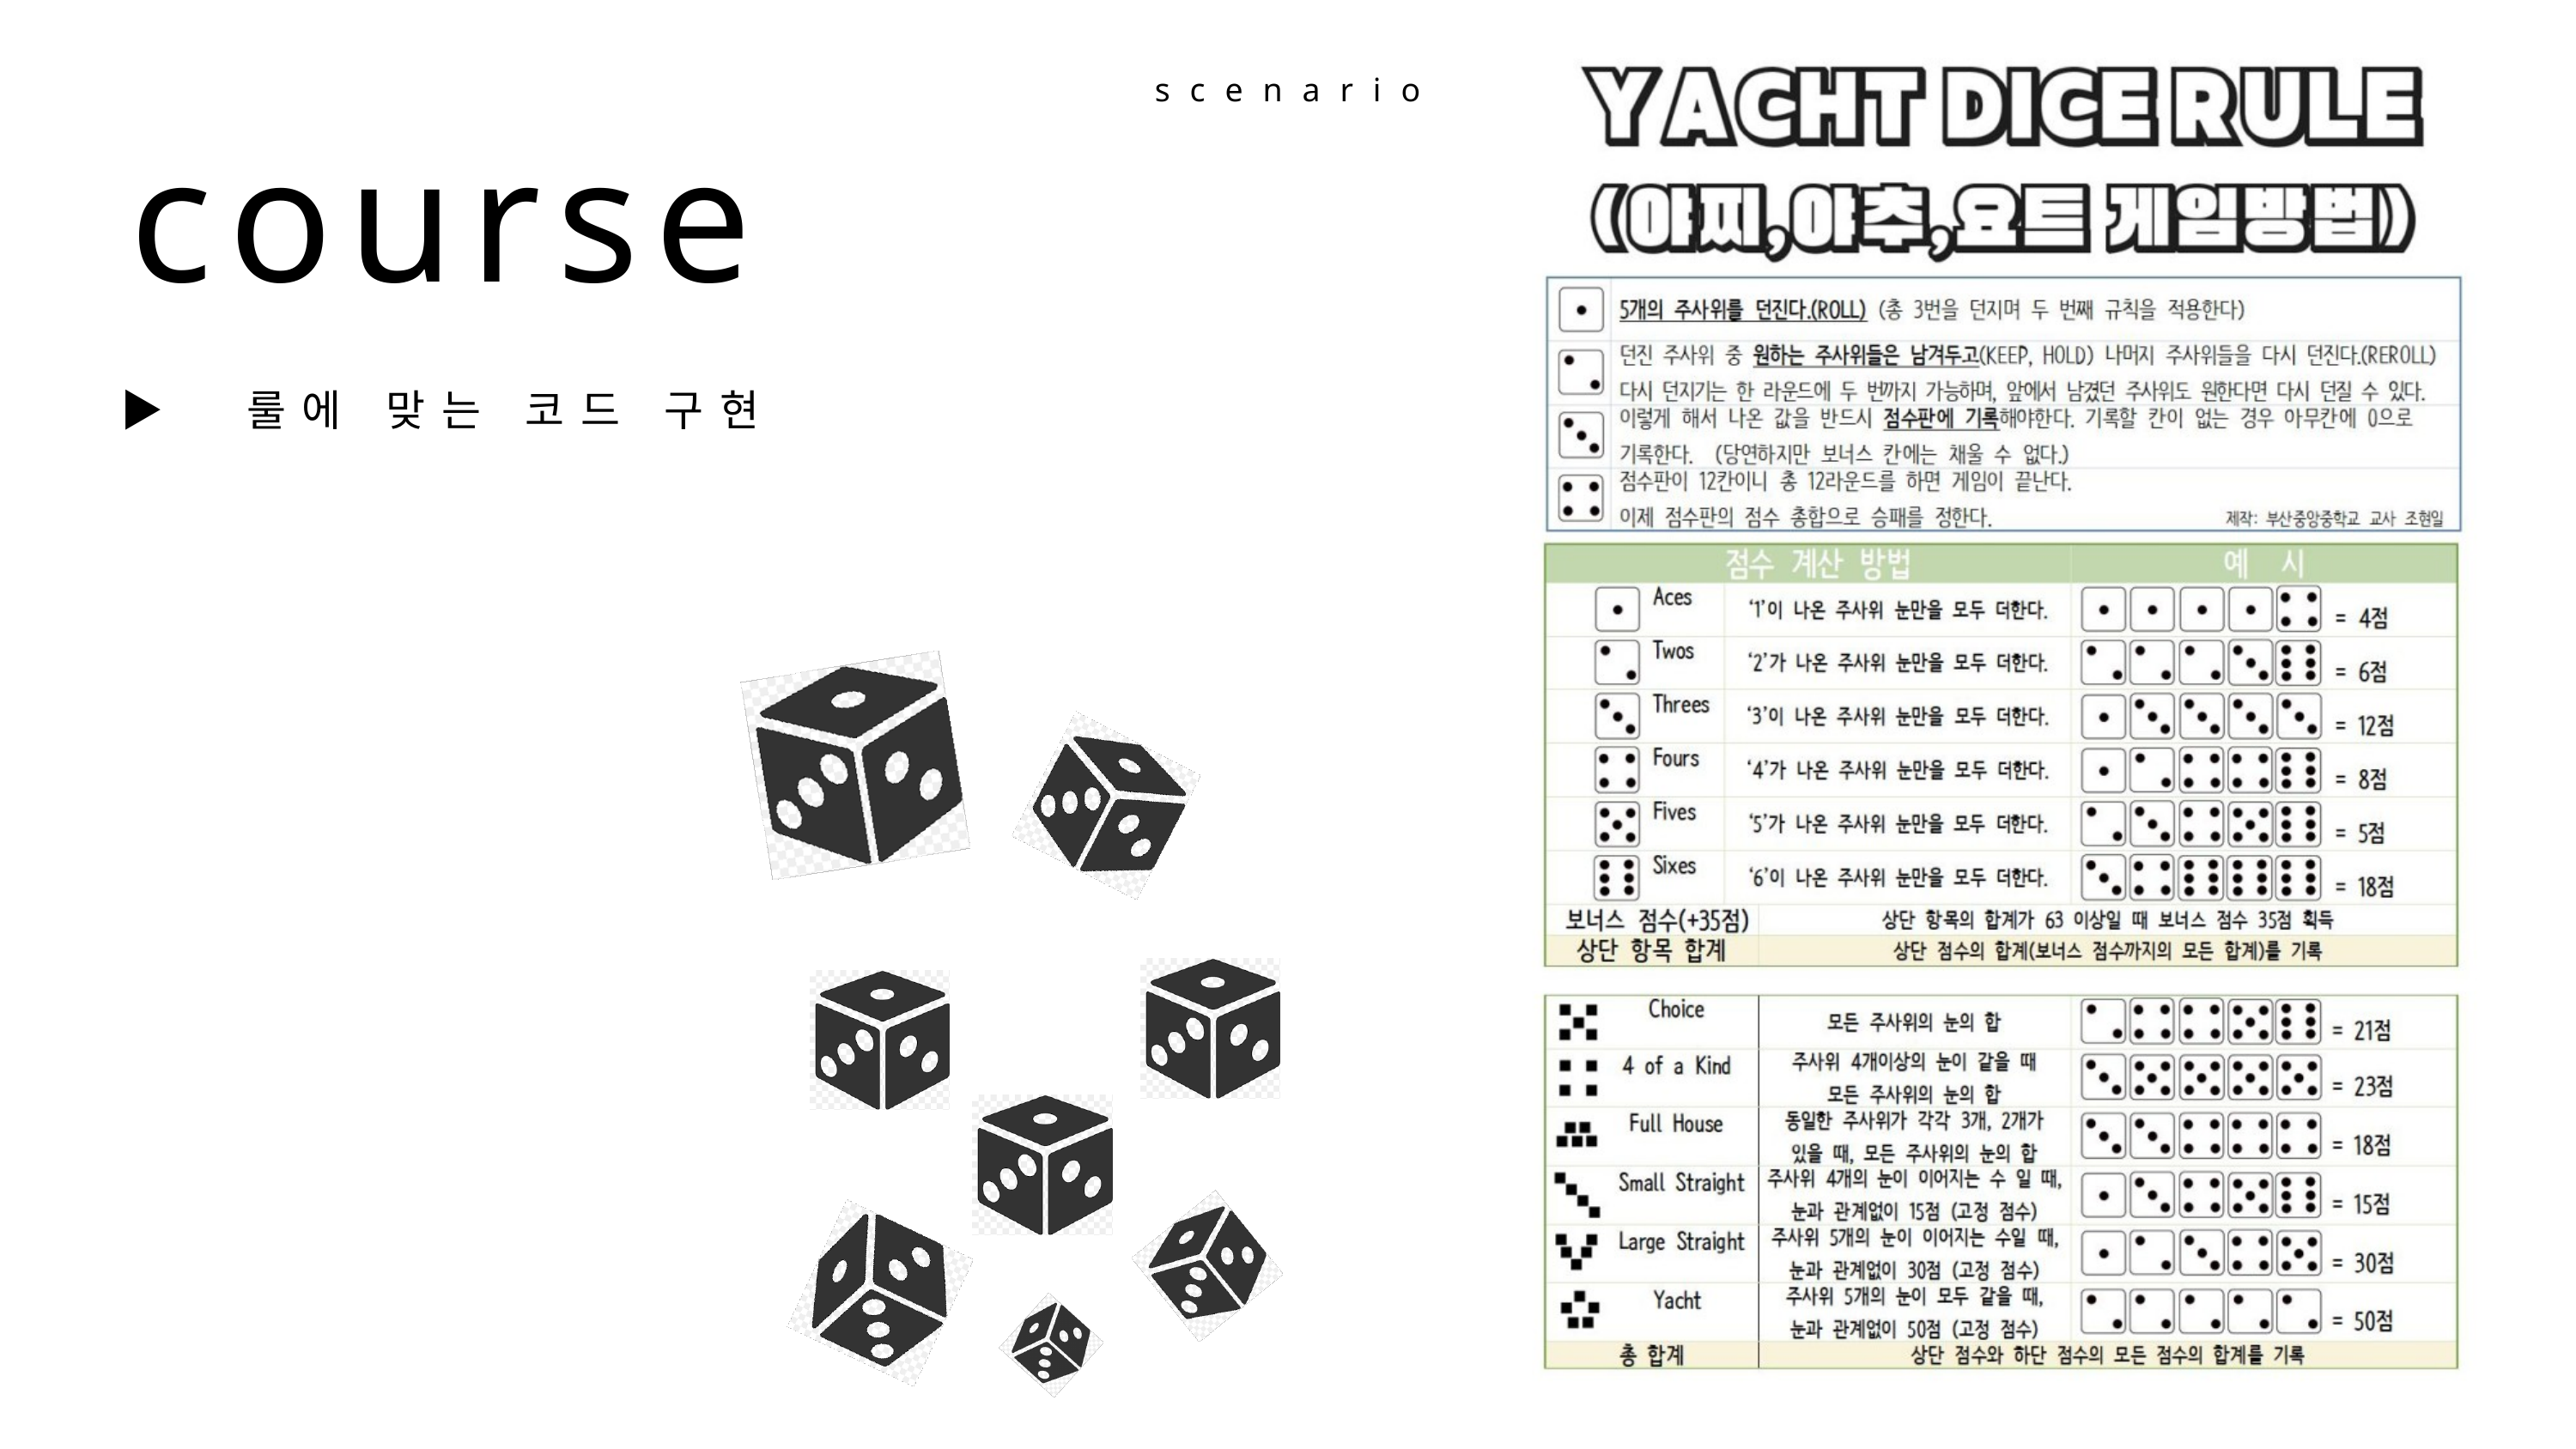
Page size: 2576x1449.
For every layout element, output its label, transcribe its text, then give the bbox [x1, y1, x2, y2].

picture [972, 1094, 1113, 1235]
picture [787, 1199, 973, 1386]
text_box course [117, 103, 1486, 323]
picture [1131, 1191, 1283, 1342]
picture [1492, 0, 2518, 1436]
picture [999, 1294, 1103, 1397]
text_box ▶ 룰에 맞는 코드 구현 [108, 377, 1486, 442]
picture [1012, 712, 1200, 900]
text_box scenario [197, 63, 1486, 103]
picture [809, 970, 950, 1111]
picture [741, 651, 970, 880]
picture [1140, 958, 1281, 1099]
